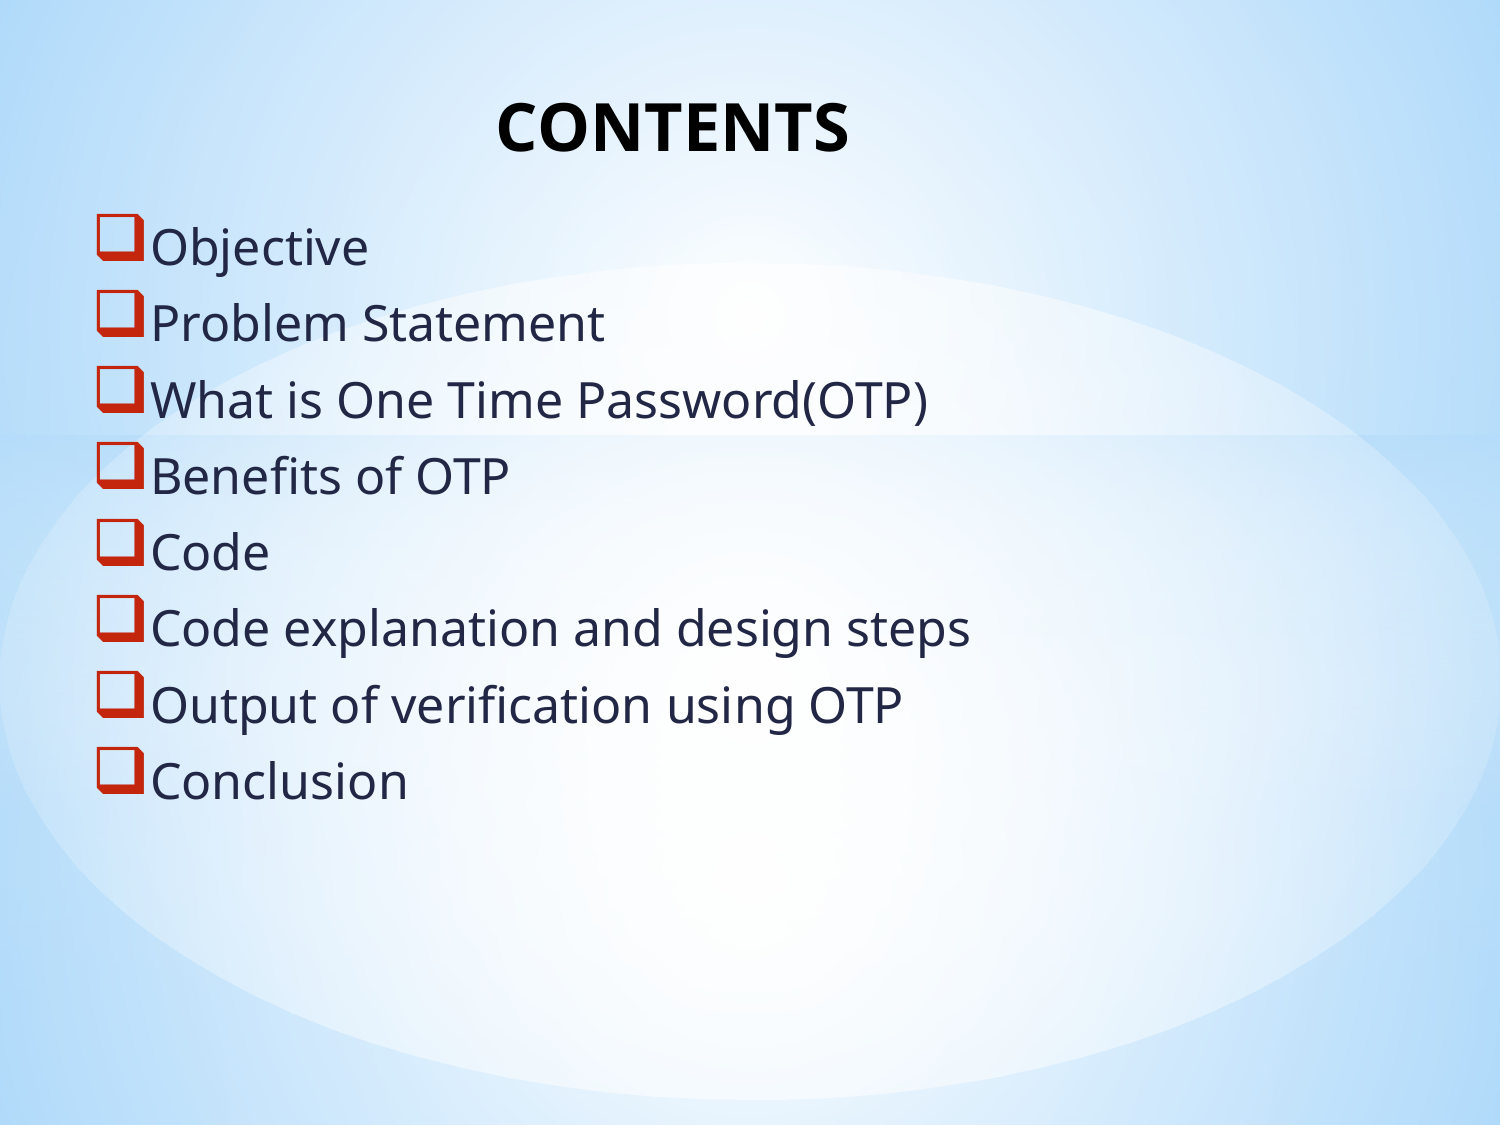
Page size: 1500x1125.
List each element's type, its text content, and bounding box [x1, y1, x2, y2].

title CONTENTS [135, 0, 1211, 173]
list Objective Problem Statement What is One Time Password(OTP) Benefits of OTP Code Code explanation and design steps Output of verification using OTP Conclusion [76, 208, 1424, 1083]
